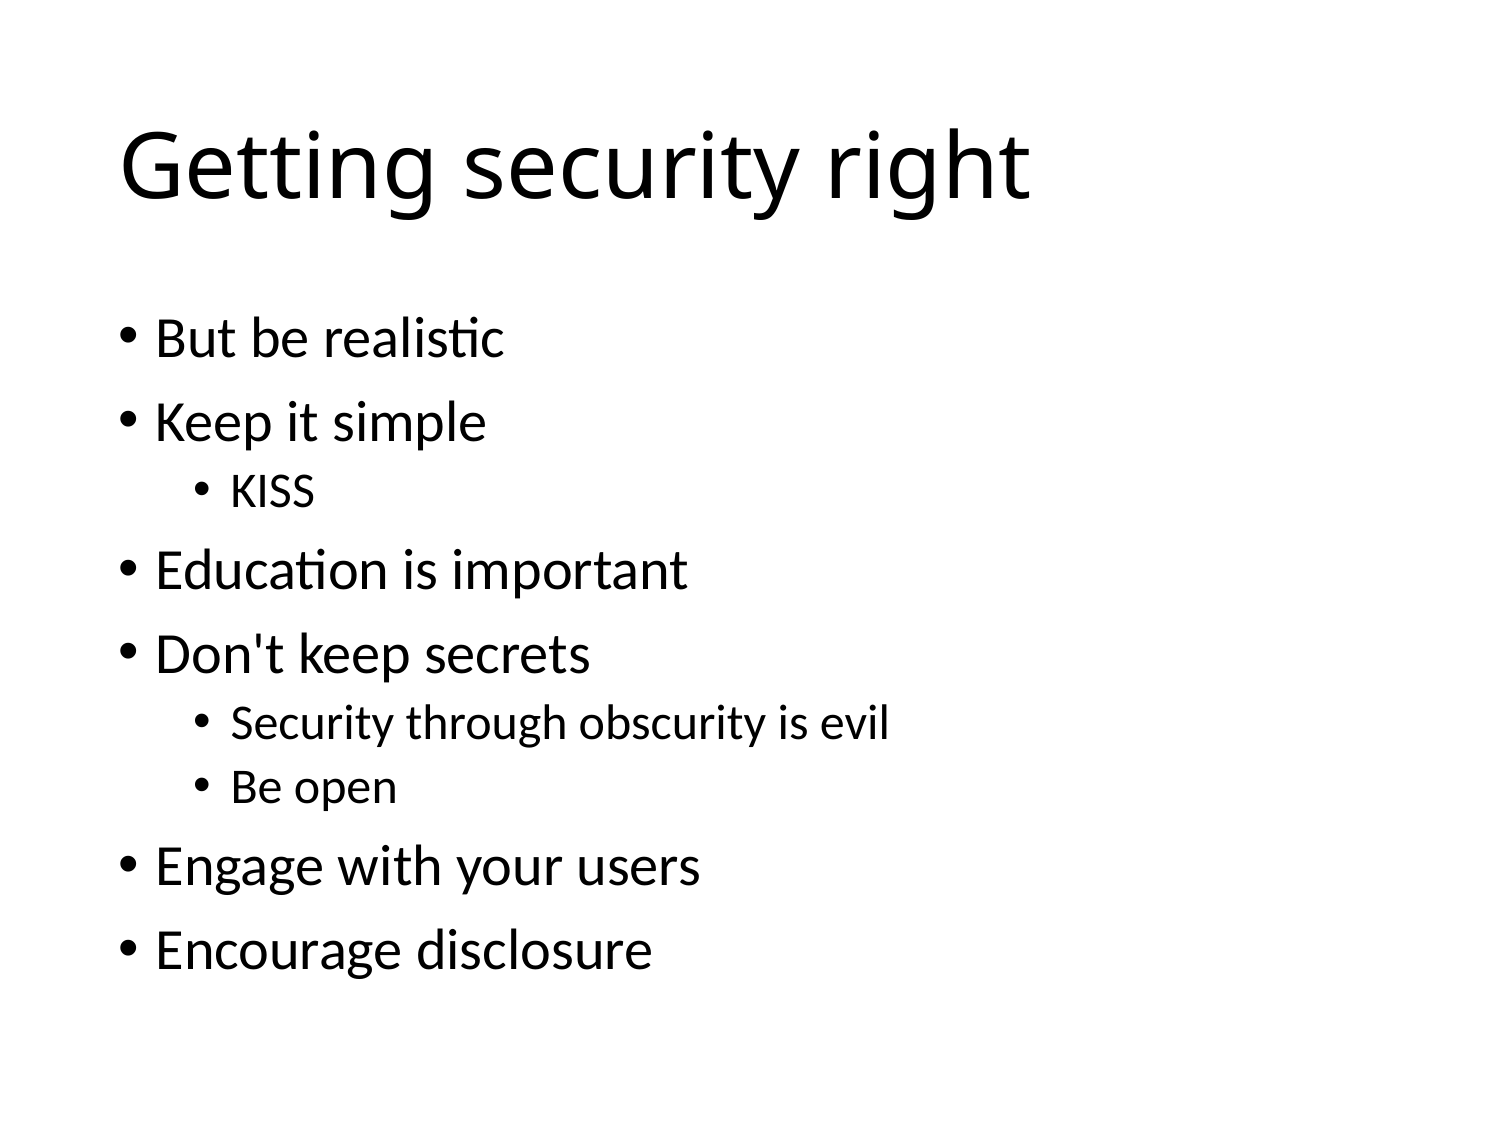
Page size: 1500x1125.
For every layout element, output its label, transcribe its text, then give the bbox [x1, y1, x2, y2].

title Getting security right [103, 59, 1397, 278]
list But be realistic Keep it simple KISS Education is important Don't keep secrets Security through obscurity is evil Be open Engage with your users Encourage disclosure [103, 299, 1397, 1014]
